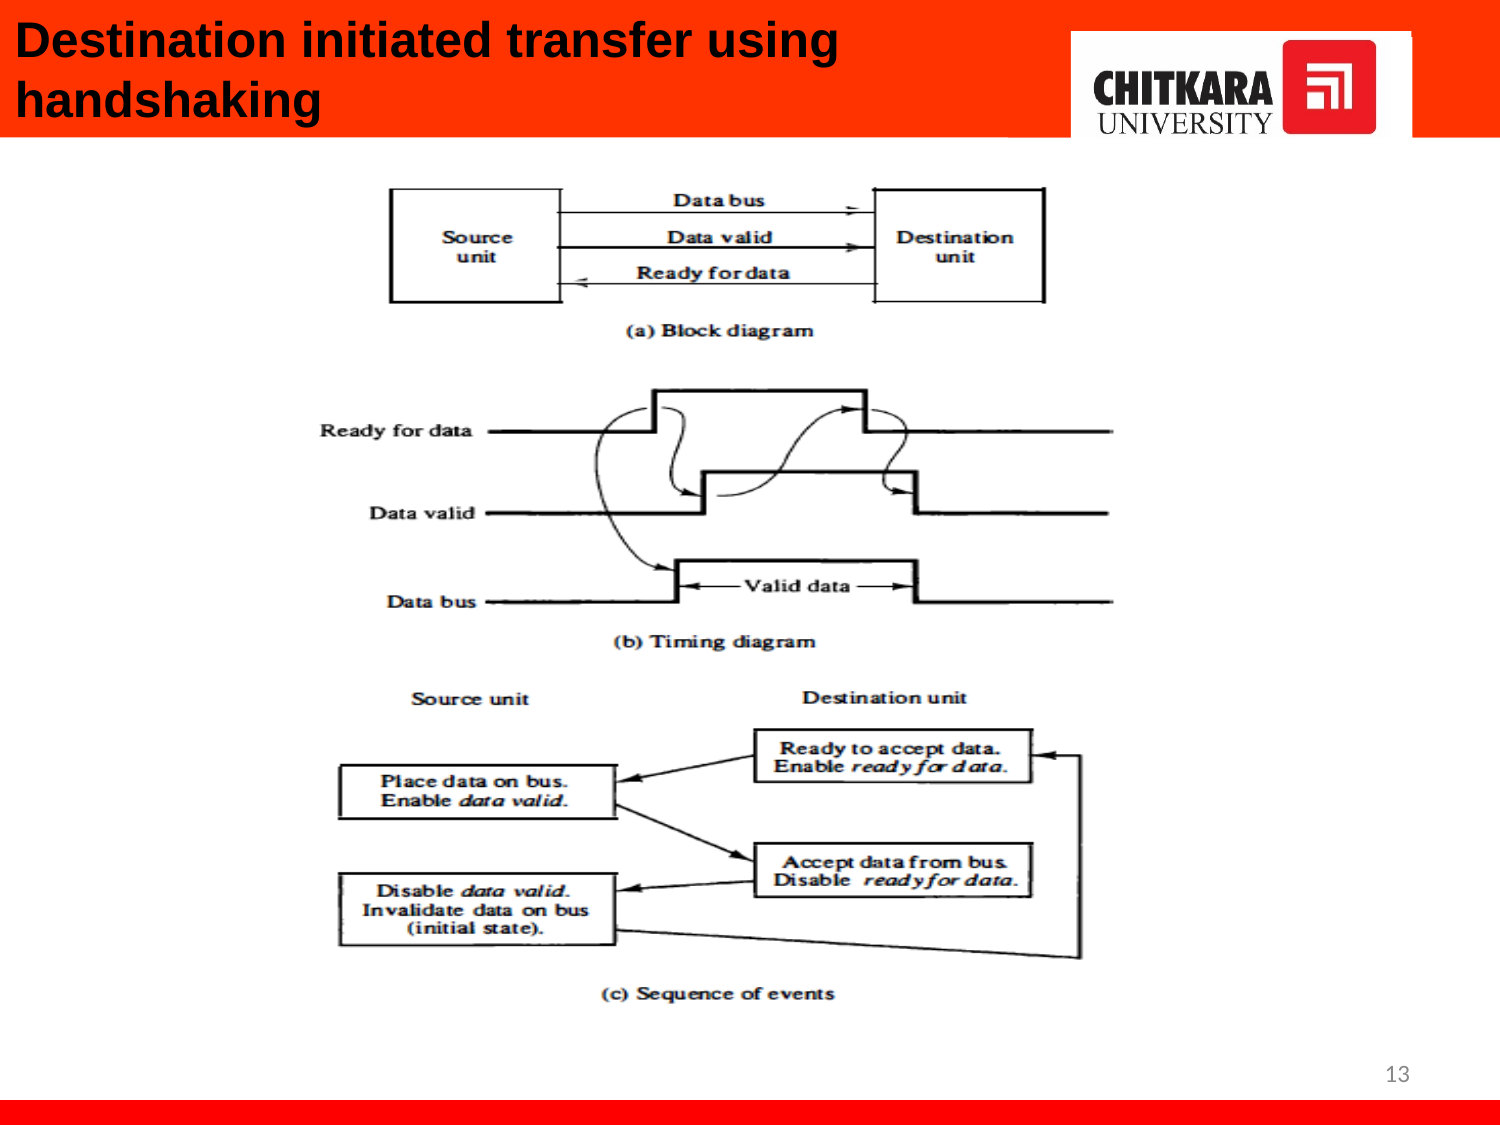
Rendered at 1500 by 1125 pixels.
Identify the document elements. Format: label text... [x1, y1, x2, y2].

picture [139, 175, 1290, 1086]
slide_number 13 [1074, 1042, 1425, 1103]
text_box Destination initiated transfer using handshaking [0, 0, 1094, 135]
picture [1074, 37, 1391, 138]
